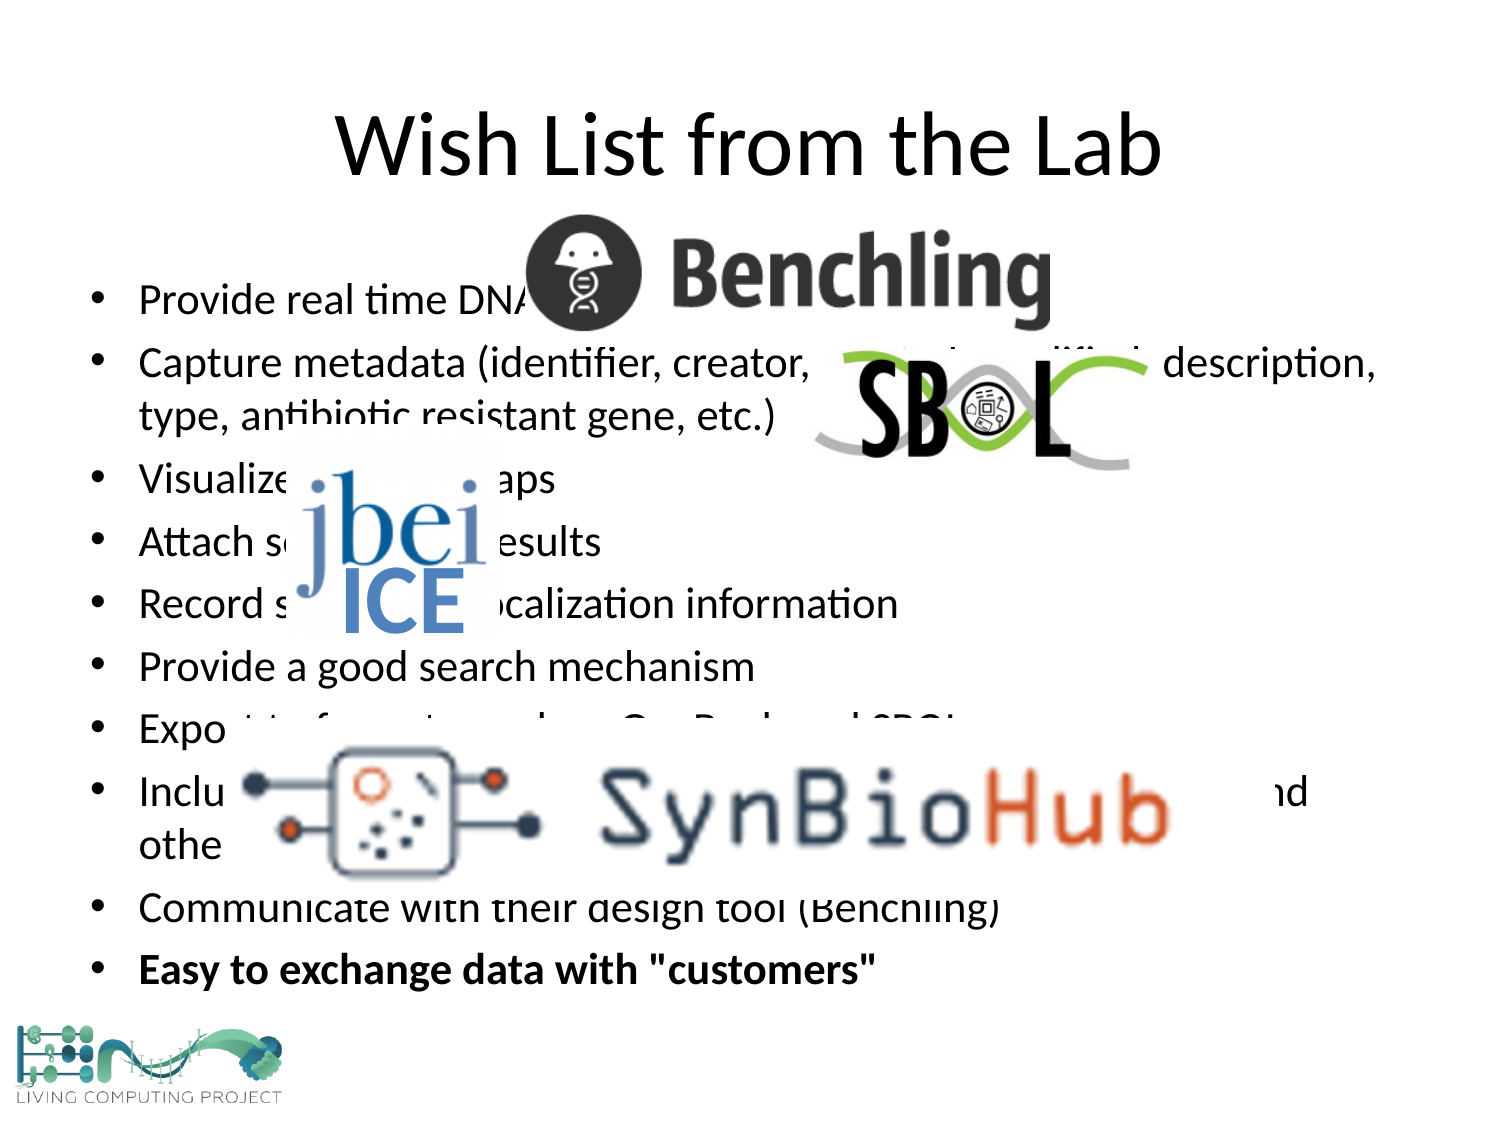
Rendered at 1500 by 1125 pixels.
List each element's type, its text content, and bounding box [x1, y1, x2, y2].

list Provide real time DNA editing Capture metadata (identifier, creator, created, modified, description, type, antibiotic resistant gene, etc.) Visualize plasmid maps Attach sequencing results Record status and localization information Provide a good search mechanism Export to formats, such as GenBank and SBOL Include space for experimental data files, attachments, links, and other text. Communicate with their design tool (Benchling) Easy to exchange data with "customers" [75, 262, 1425, 1005]
picture [812, 349, 1151, 473]
picture [224, 718, 1276, 901]
picture [524, 199, 1051, 348]
title Wish List from the Lab [75, 45, 1425, 233]
picture [0, 1013, 294, 1117]
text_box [199, 424, 587, 663]
